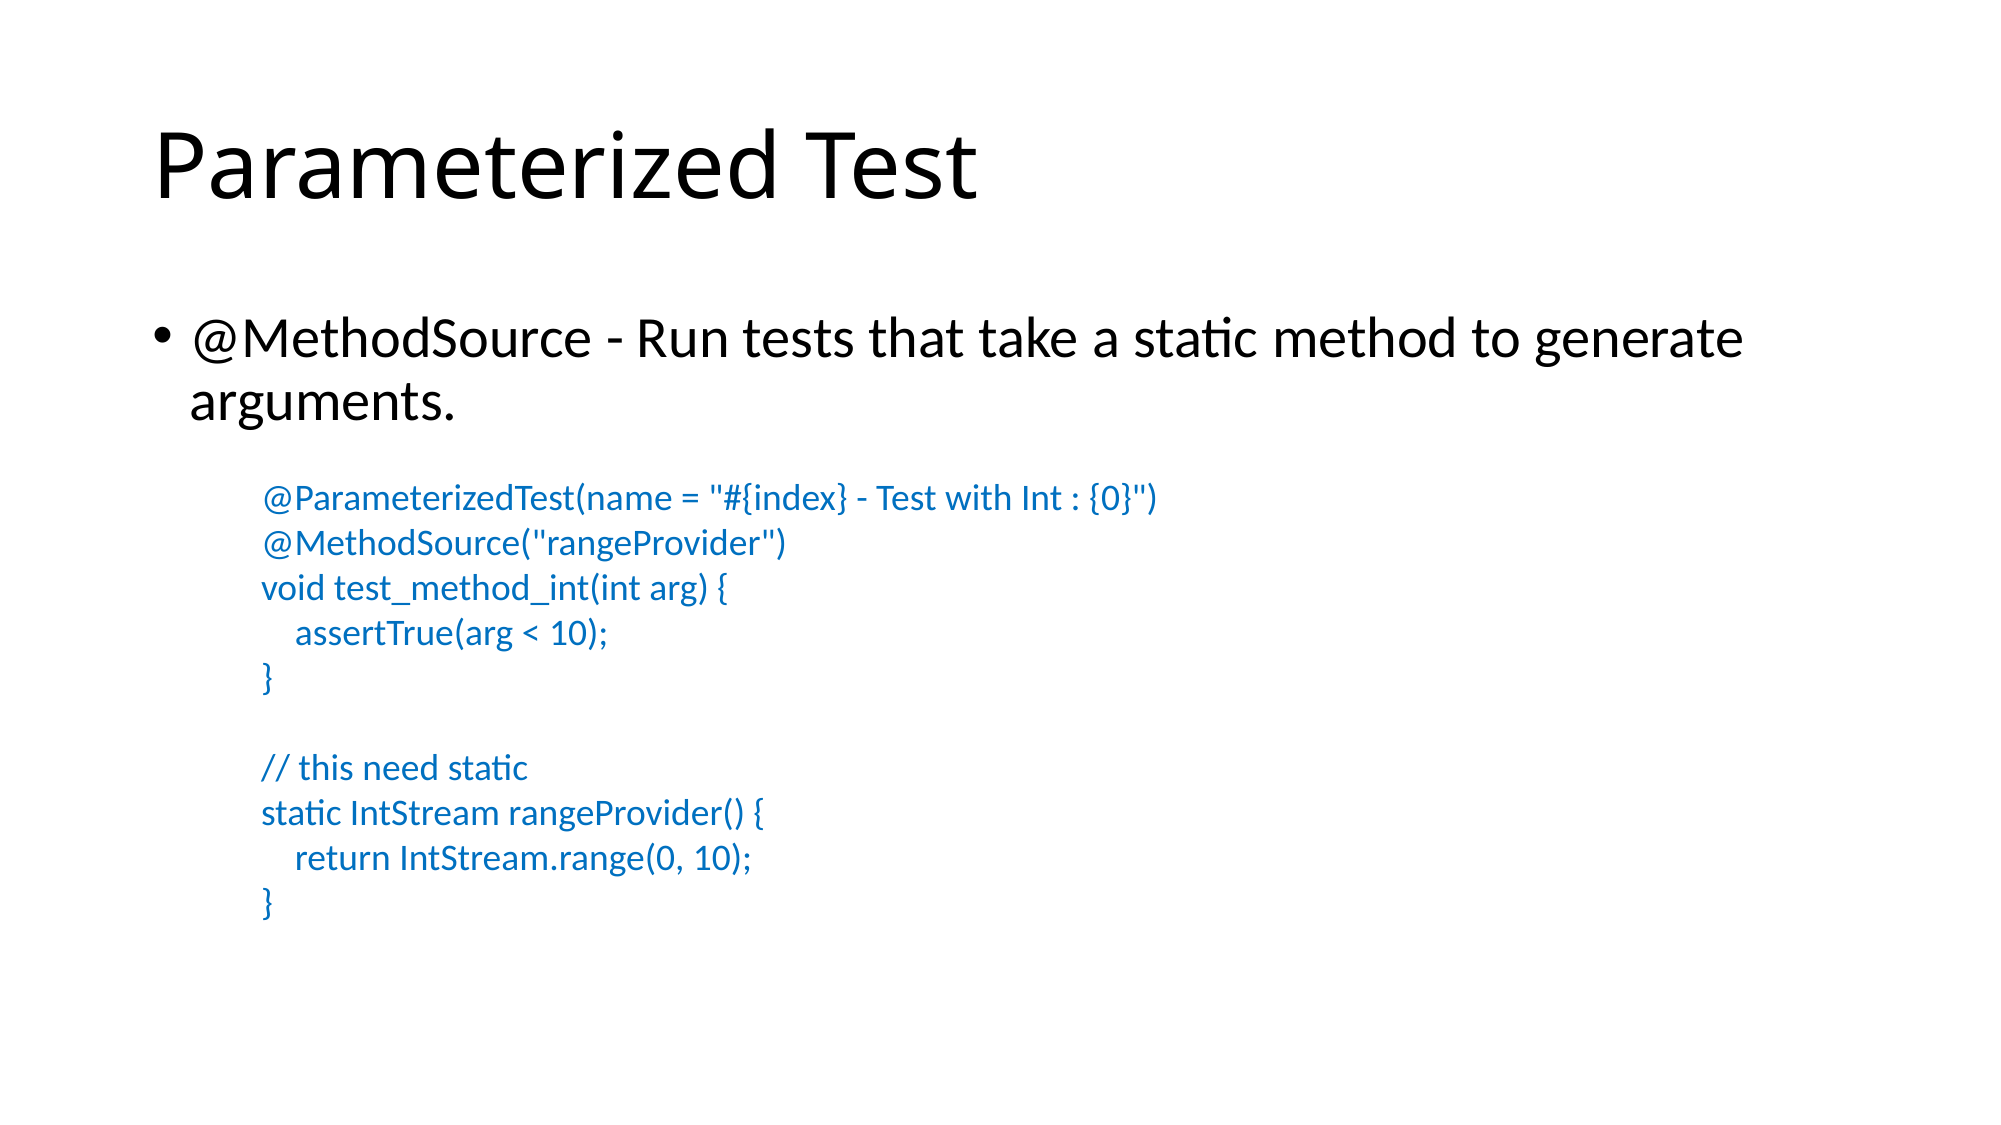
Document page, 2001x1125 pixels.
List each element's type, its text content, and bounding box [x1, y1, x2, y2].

list @MethodSource - Run tests that take a static method to generate arguments. [137, 299, 1863, 1014]
text_box @ParameterizedTest(name = "#{index} - Test with Int : {0}") @MethodSource("rangeProvider") void test_method_int(int arg) { assertTrue(arg < 10); } // this need static static IntStream rangeProvider() { return IntStream.range(0, 10); } [212, 420, 1213, 931]
title Parameterized Test [137, 59, 1863, 278]
